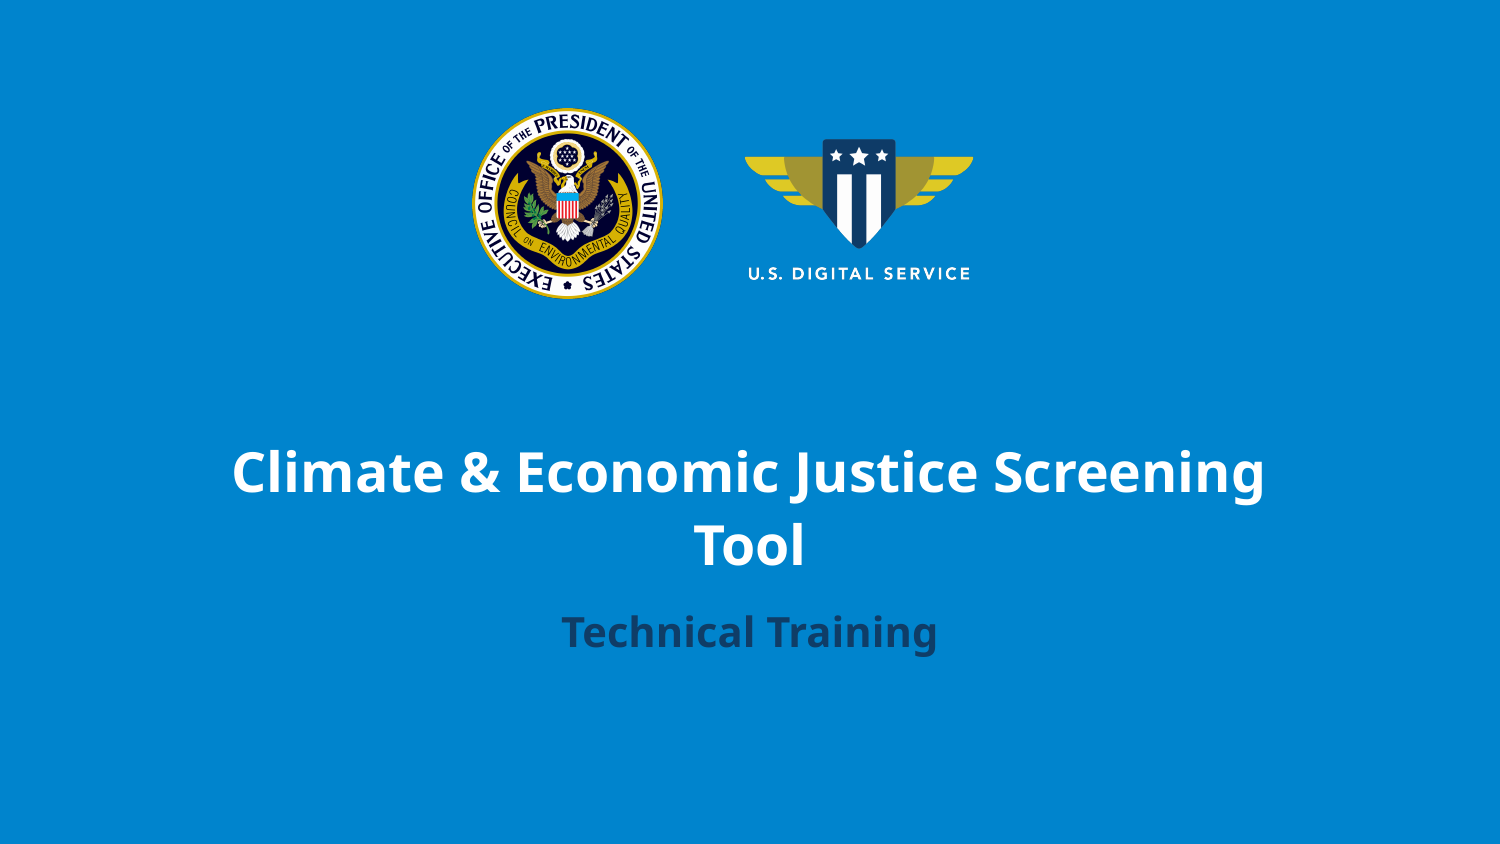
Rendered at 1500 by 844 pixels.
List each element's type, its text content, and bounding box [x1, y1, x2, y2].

picture [732, 120, 986, 299]
picture [472, 108, 663, 299]
subtitle Technical Training [183, 598, 1317, 675]
title Climate & Economic Justice Screening Tool [184, 420, 1316, 584]
